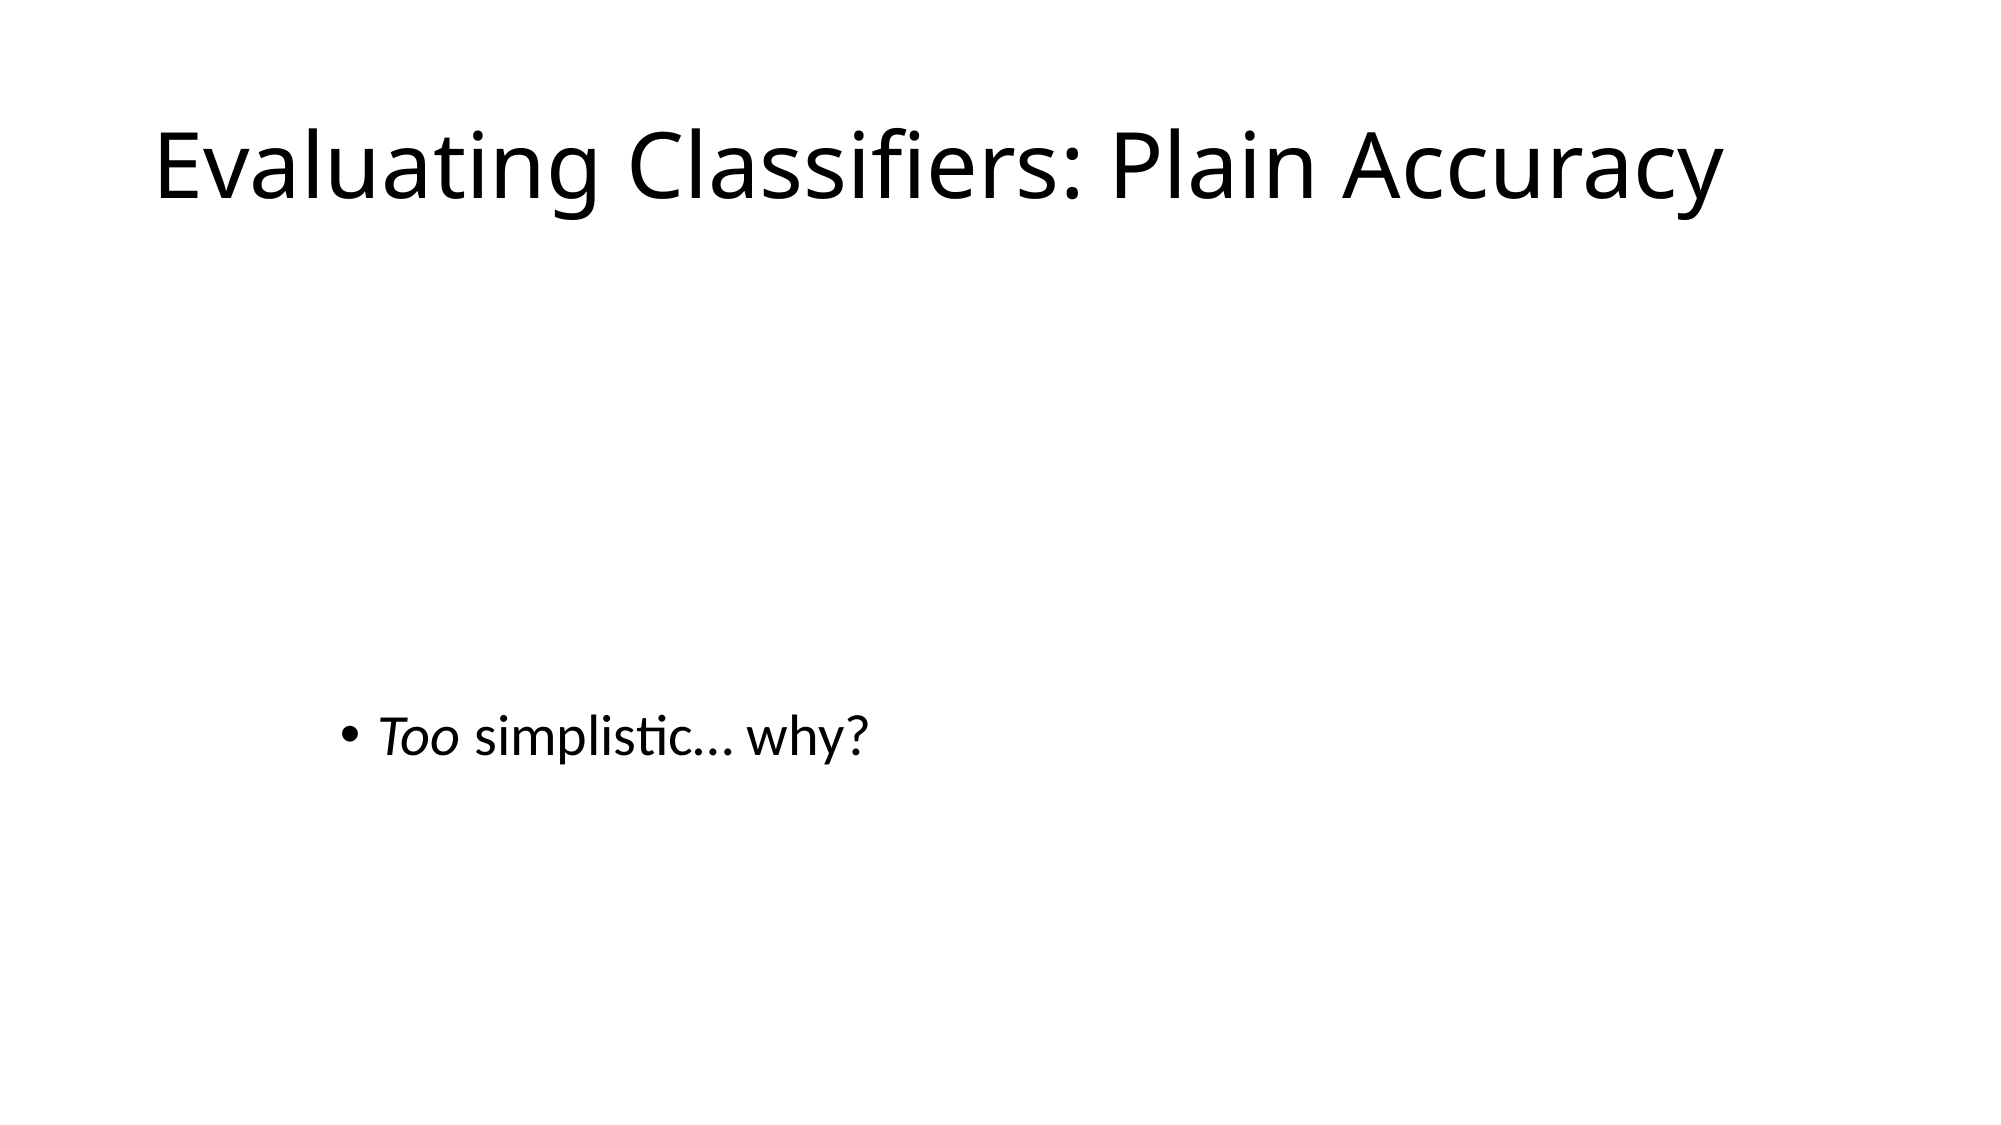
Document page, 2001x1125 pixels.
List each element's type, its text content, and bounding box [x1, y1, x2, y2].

title Evaluating Classifiers: Plain Accuracy [137, 59, 1863, 278]
